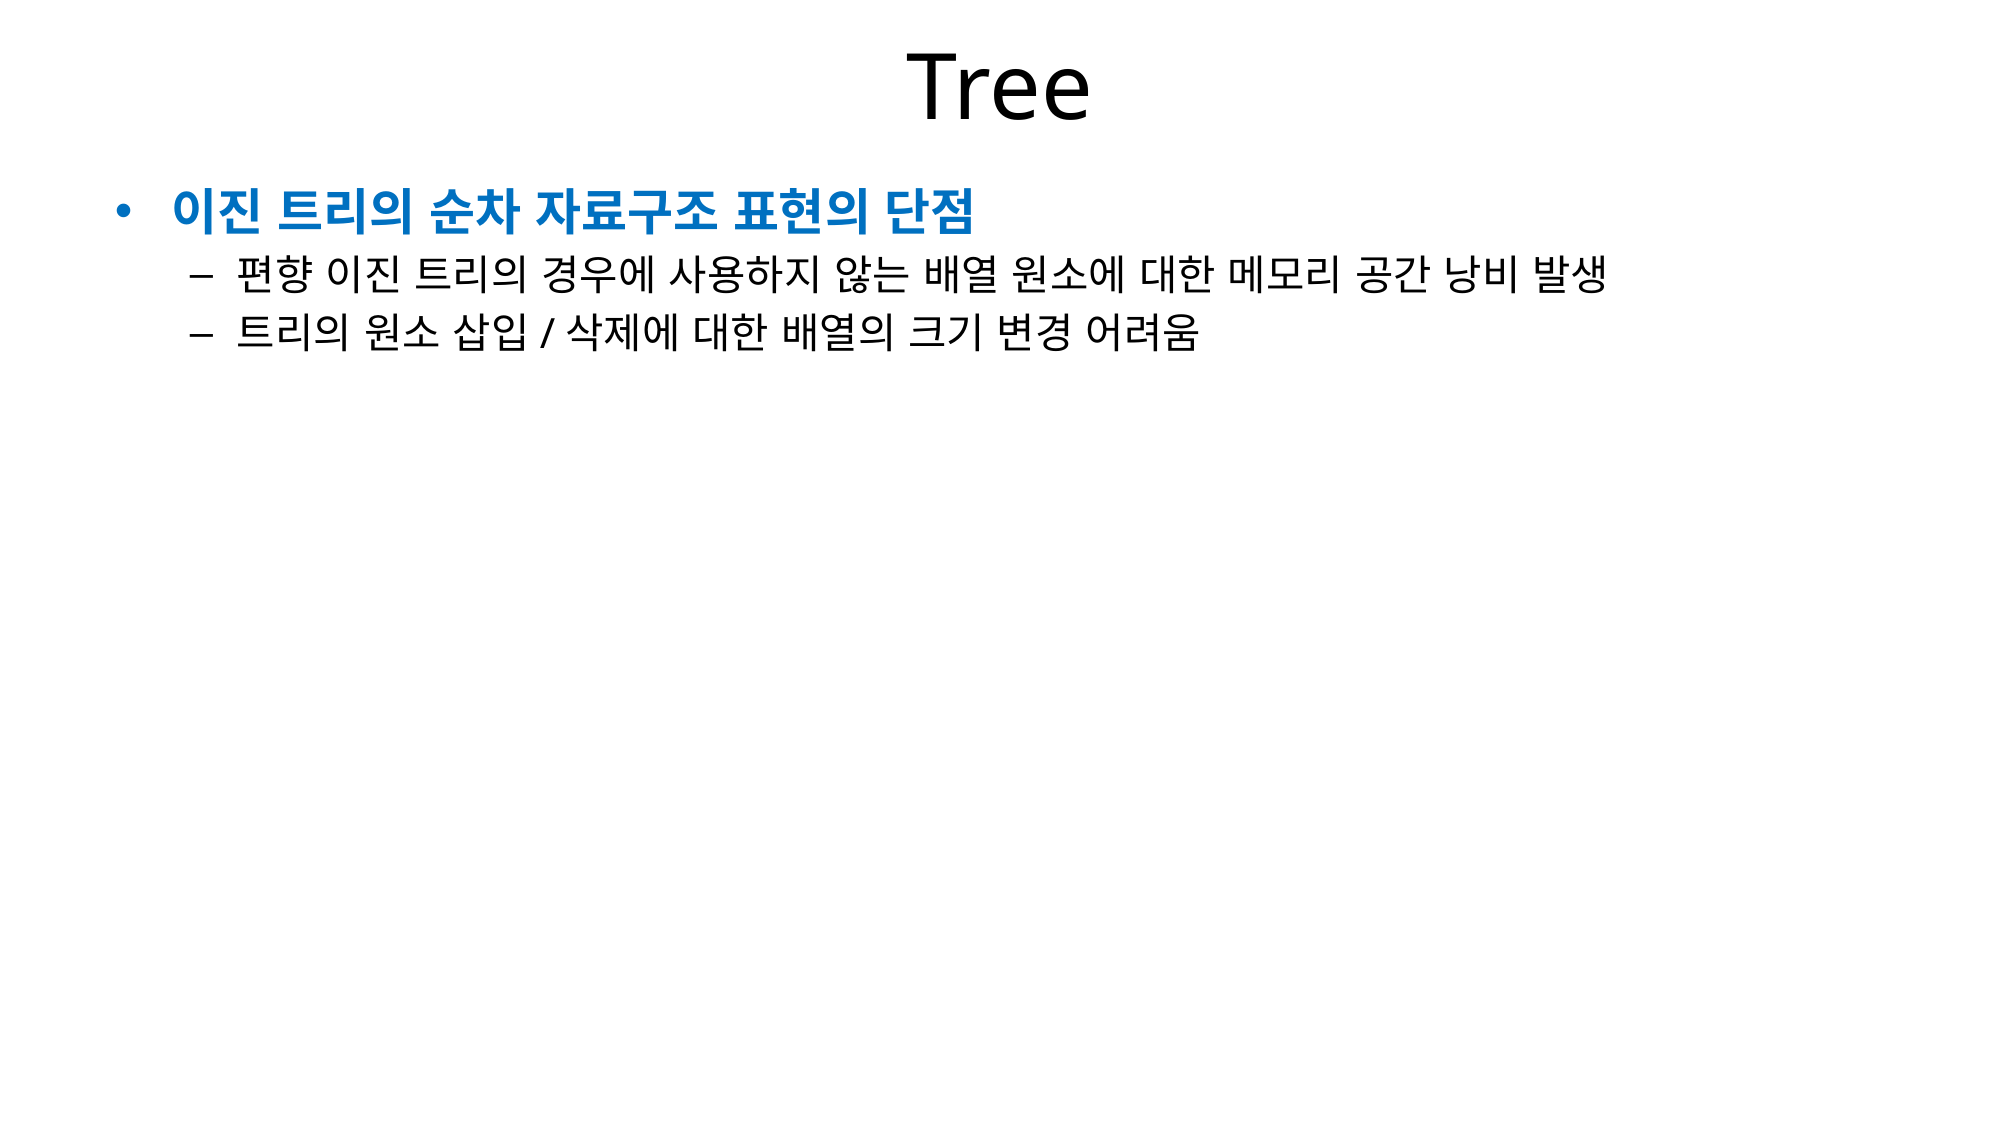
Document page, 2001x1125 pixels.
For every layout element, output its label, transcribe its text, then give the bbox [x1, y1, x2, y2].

title Tree [99, 19, 1900, 147]
list 이진 트리의 순차 자료구조 표현의 단점 편향 이진 트리의 경우에 사용하지 않는 배열 원소에 대한 메모리 공간 낭비 발생 트리의 원소 삽입/삭제에 대한 배열의 크기 변경 어려움 [99, 172, 1900, 1024]
